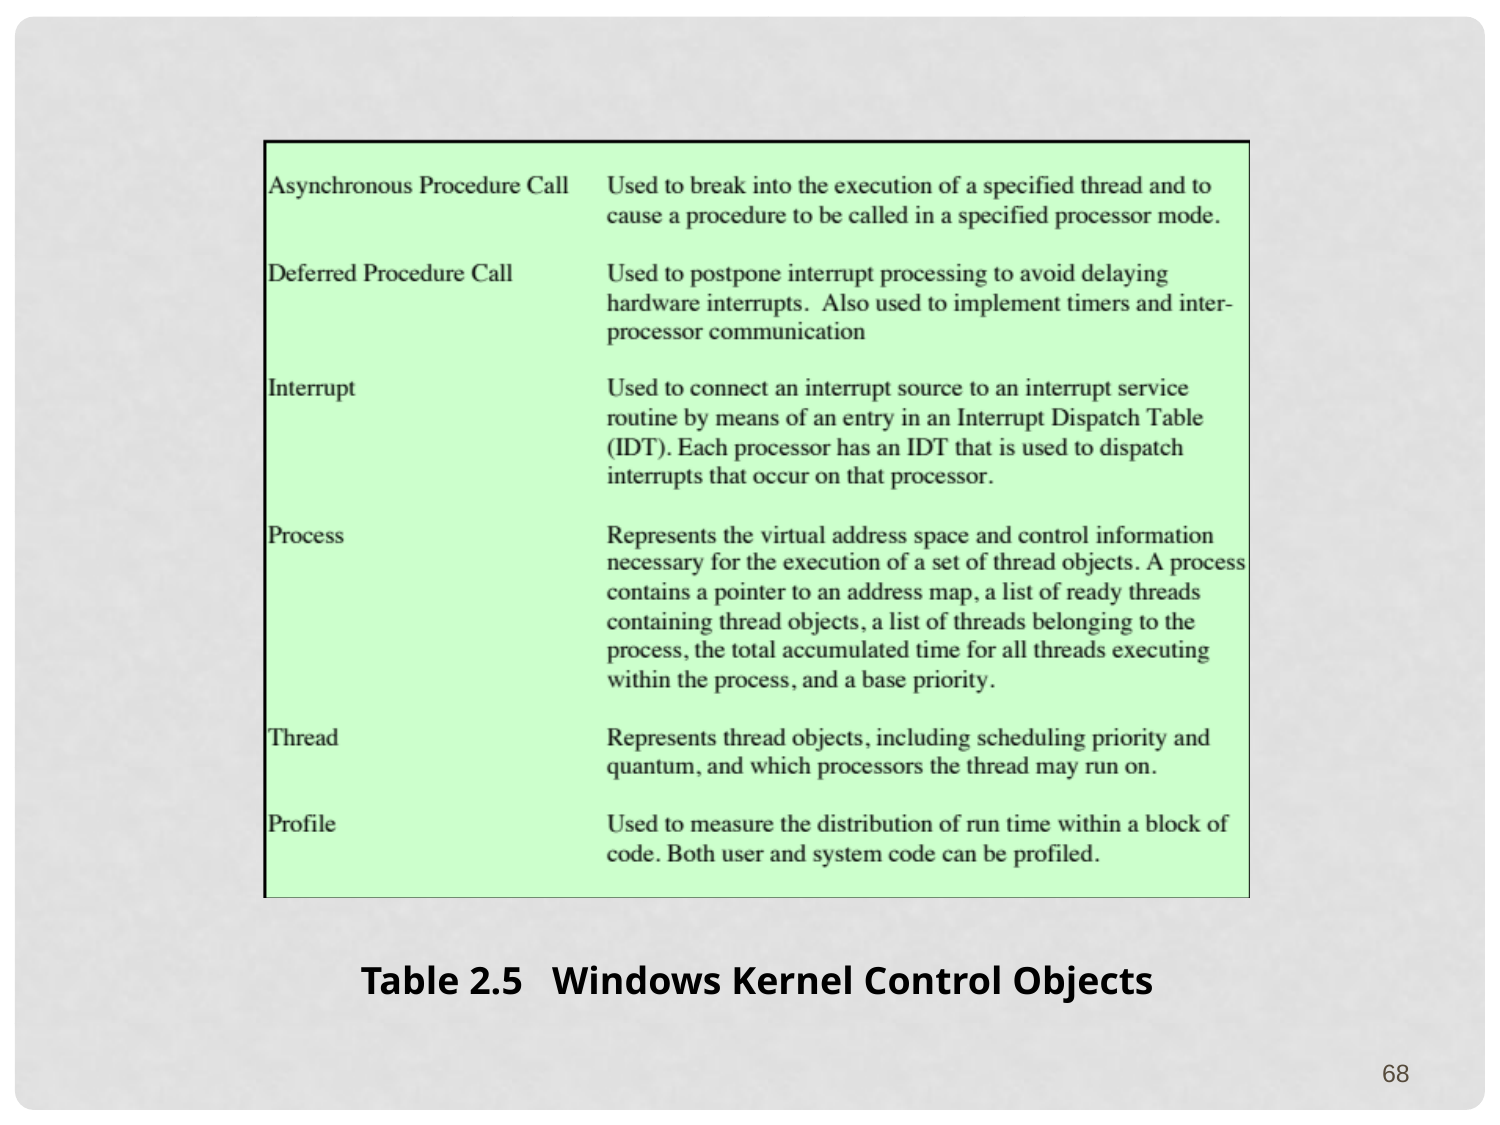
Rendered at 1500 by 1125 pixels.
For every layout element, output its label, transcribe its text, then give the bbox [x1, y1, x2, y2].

text_box Table 2.5 Windows Kernel Control Objects [262, 949, 1263, 1010]
slide_number 68 [1074, 1042, 1425, 1103]
picture [262, 112, 1251, 899]
